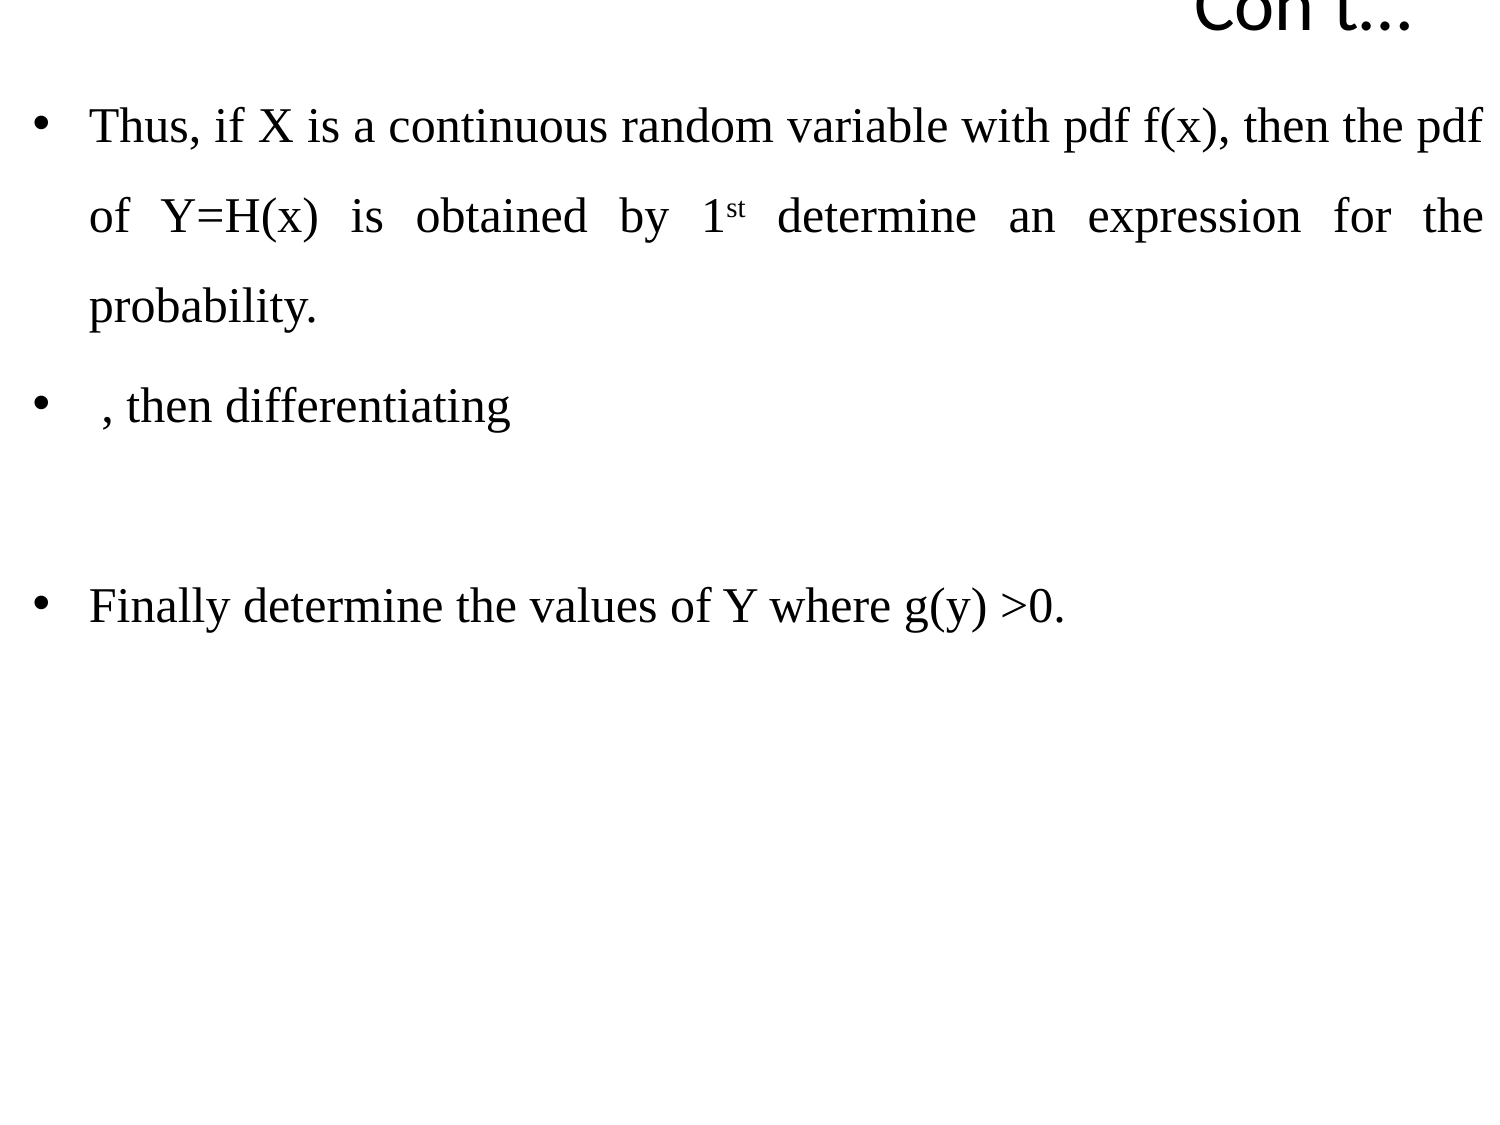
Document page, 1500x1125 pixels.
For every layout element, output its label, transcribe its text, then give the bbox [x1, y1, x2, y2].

title Con’t… [76, 0, 1427, 54]
